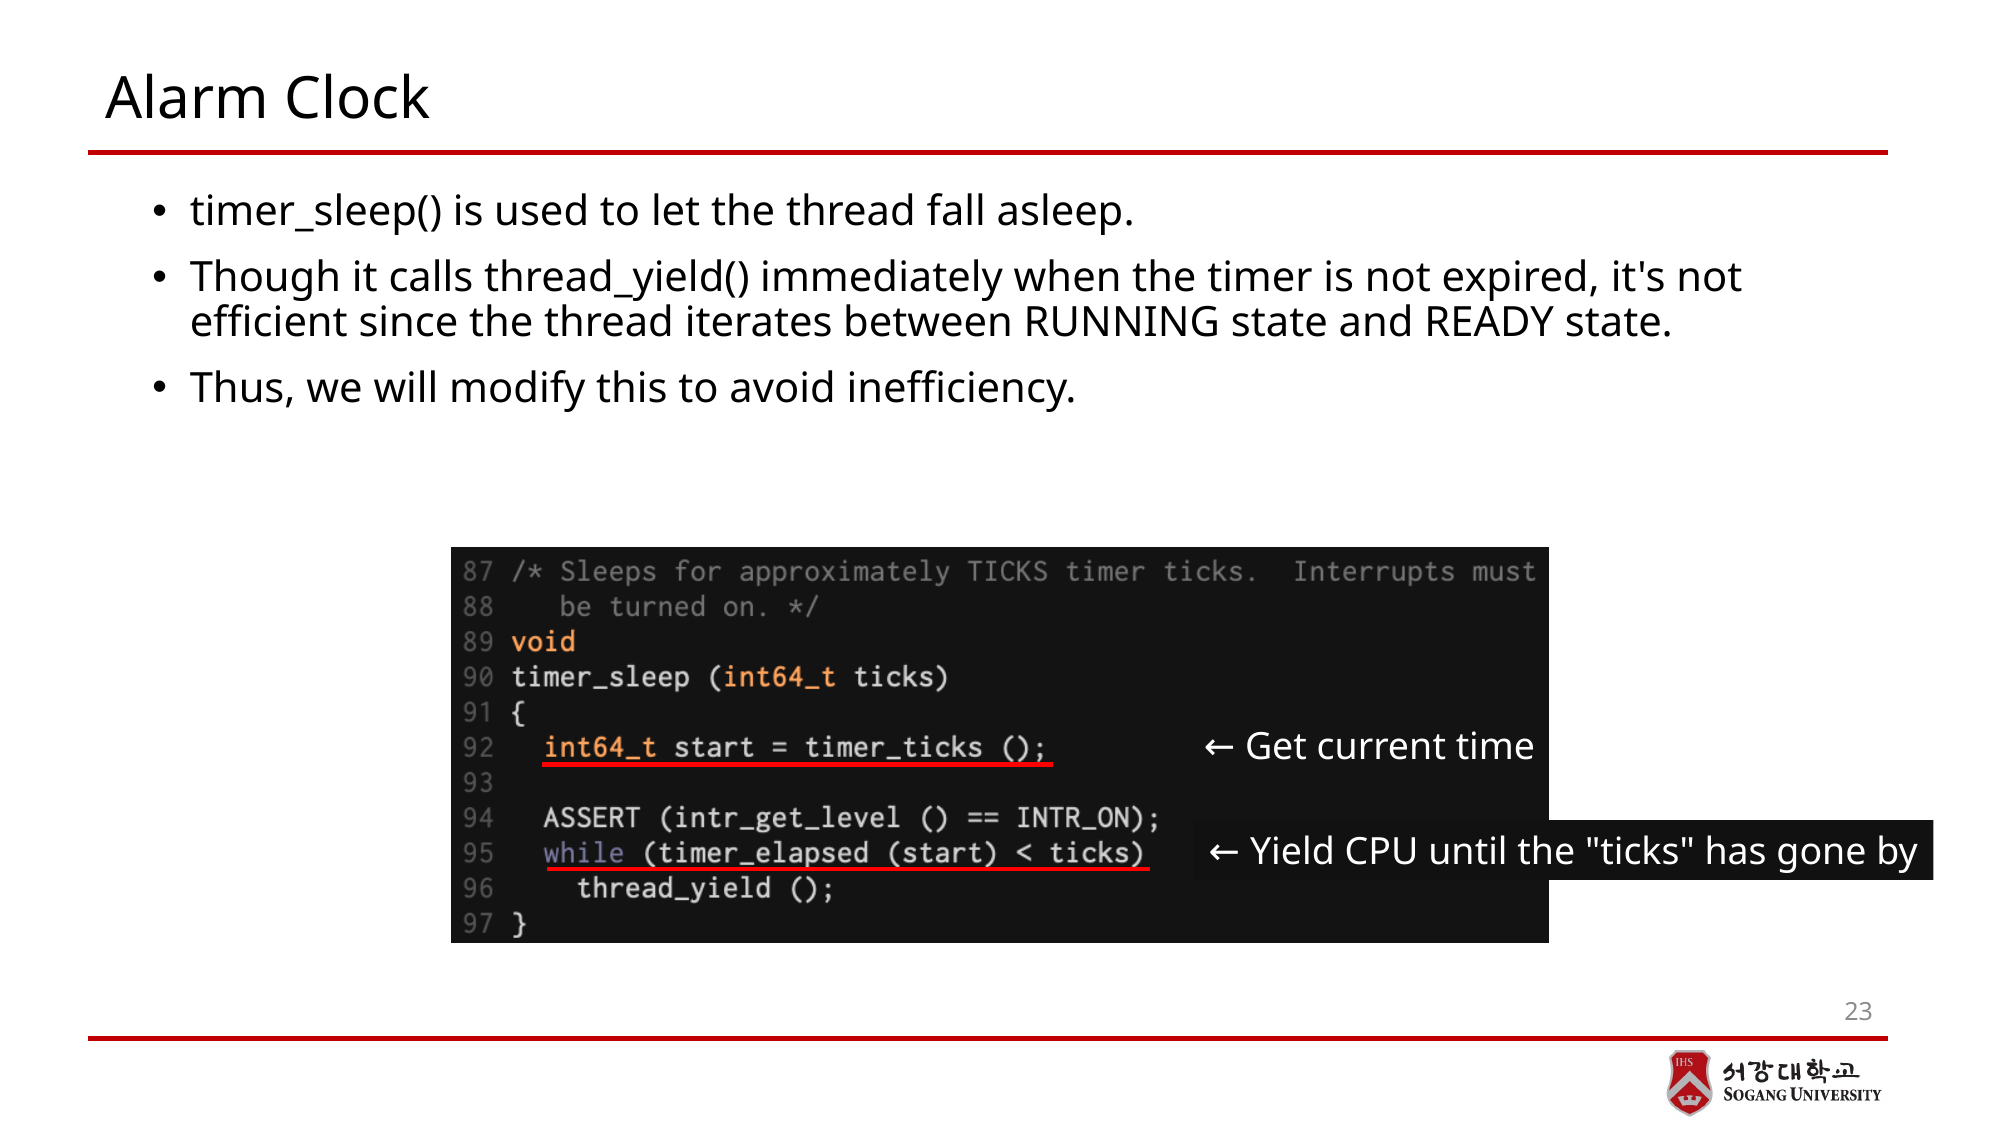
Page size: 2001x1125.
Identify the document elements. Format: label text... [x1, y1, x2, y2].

text_box ← Yield CPU until the "ticks" has gone by [1549, 820, 1934, 880]
picture [1659, 1049, 1888, 1117]
picture [451, 547, 1549, 943]
slide_number 23 [1814, 982, 1888, 1043]
title Alarm Clock [91, 61, 1817, 141]
list timer_sleep() is used to let the thread fall asleep. Though it calls thread_yield() immediately when the timer is not expired, it's not efficient since the thread iterates between RUNNING state and READY state. Thus, we will modify this to avoid inefficiency. [137, 182, 1863, 262]
